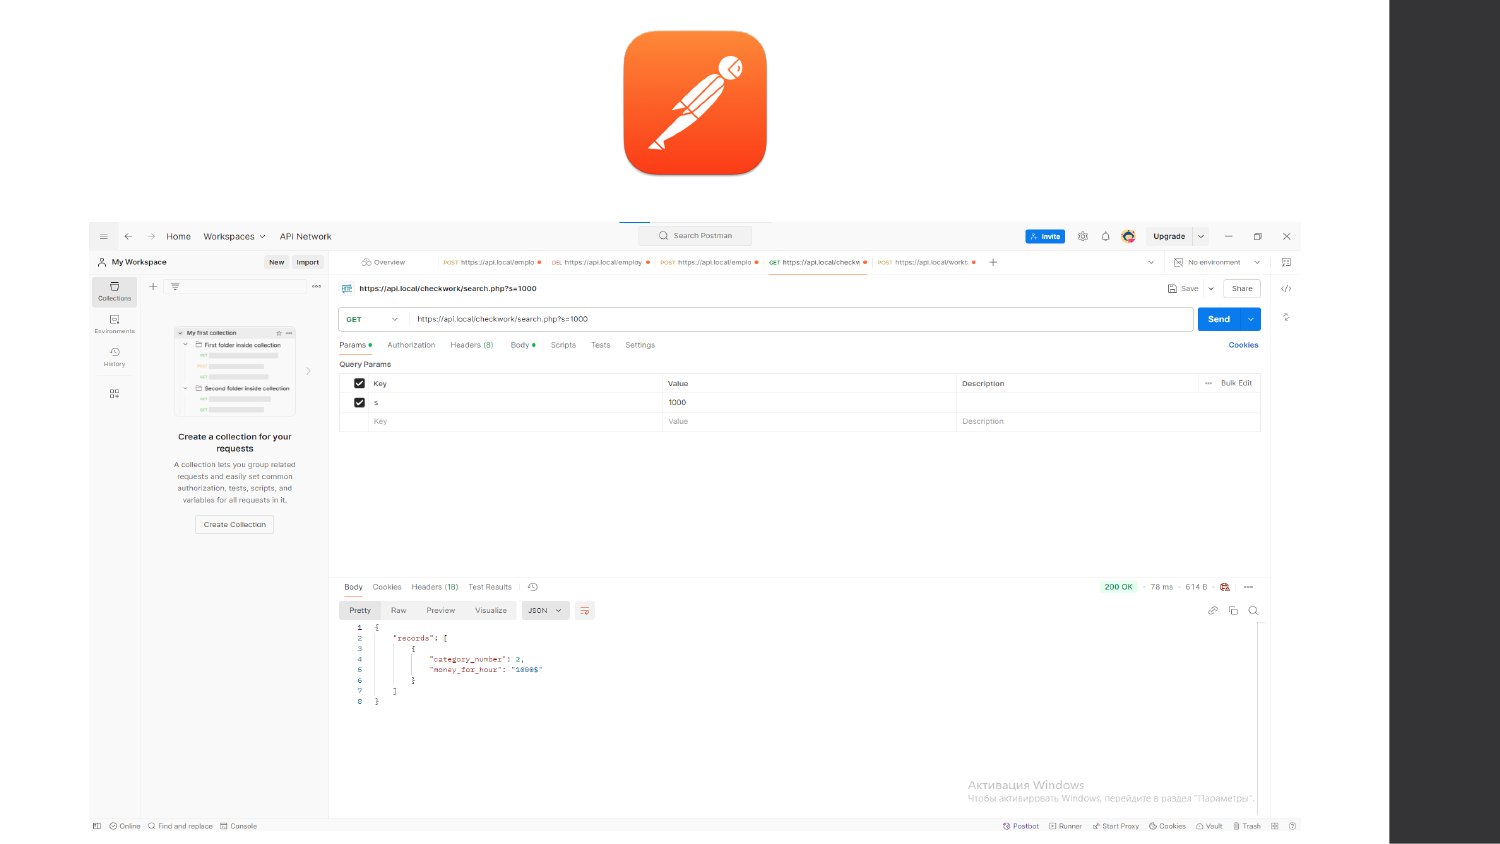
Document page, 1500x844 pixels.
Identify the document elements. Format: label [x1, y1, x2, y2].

picture [89, 222, 1301, 831]
picture [605, 13, 784, 192]
